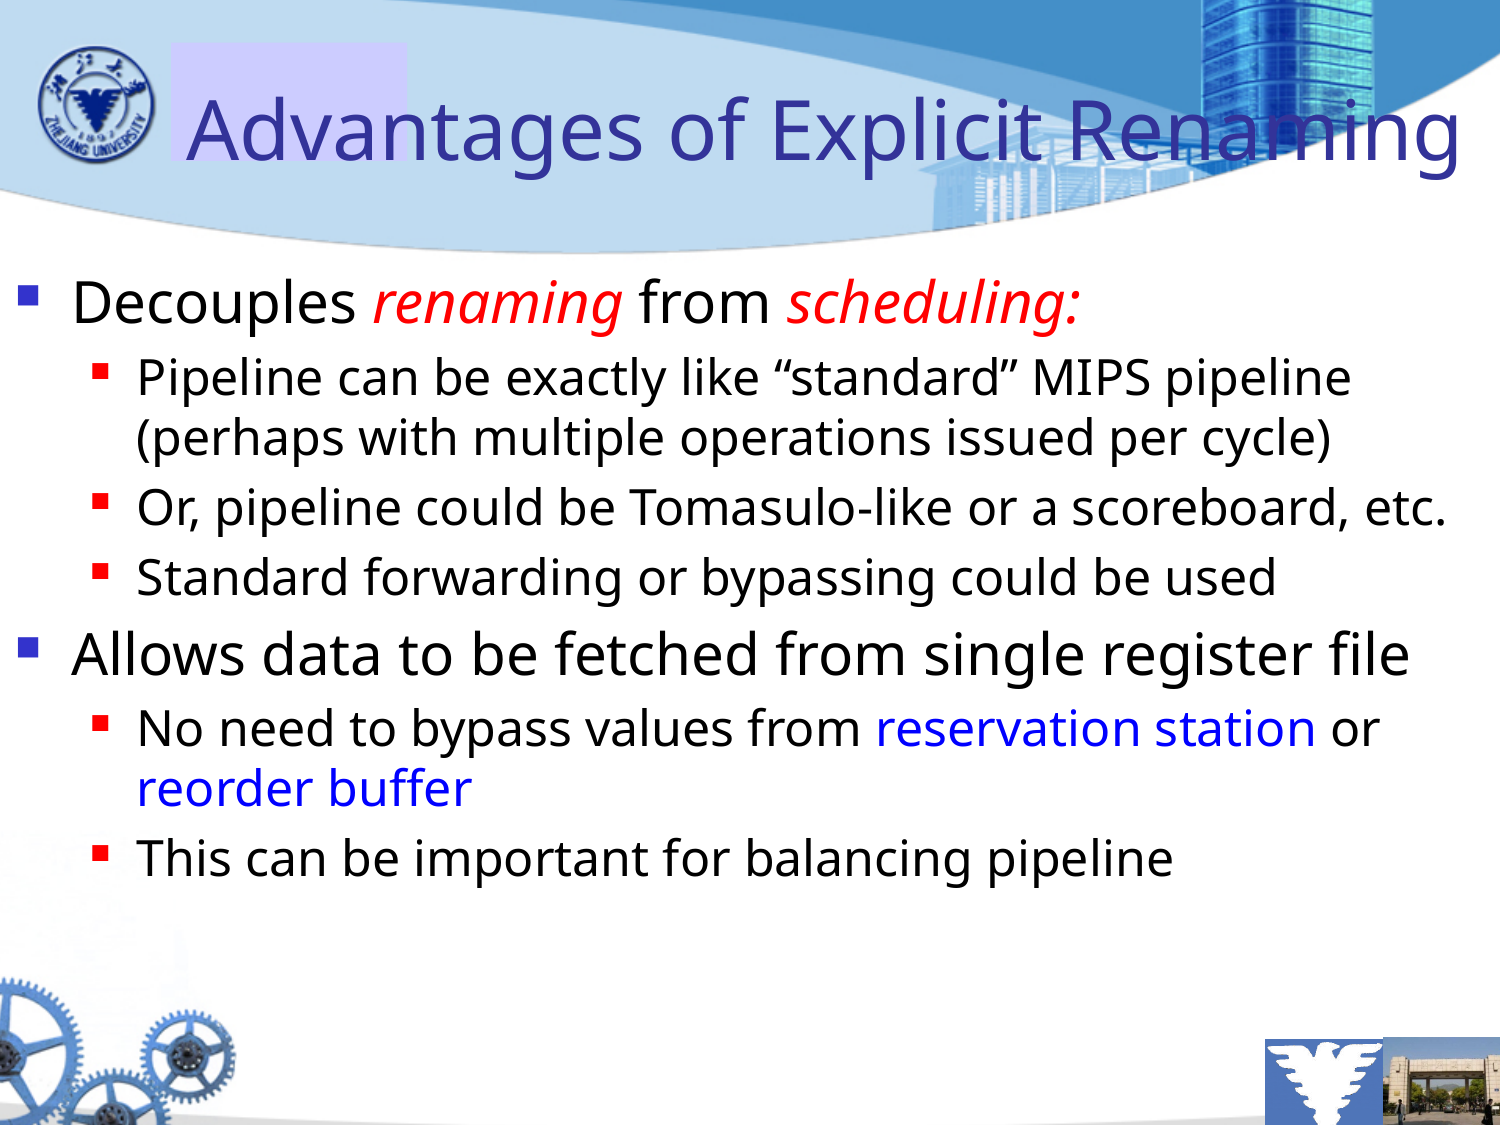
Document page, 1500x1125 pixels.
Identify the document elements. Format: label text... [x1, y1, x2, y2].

picture [0, 948, 1500, 1125]
picture [0, 0, 1500, 257]
title Advantages of Explicit Renaming [170, 0, 1500, 185]
list Decouples renaming from scheduling: Pipeline can be exactly like “standard” MIPS pipeline (perhaps with multiple operations issued per cycle) Or, pipeline could be Tomasulo-like or a scoreboard, etc. Standard forwarding or bypassing could be used Allows data to be fetched from single register file No need to bypass values from reservation station or reorder buffer This can be important for balancing pipeline [0, 257, 1500, 948]
